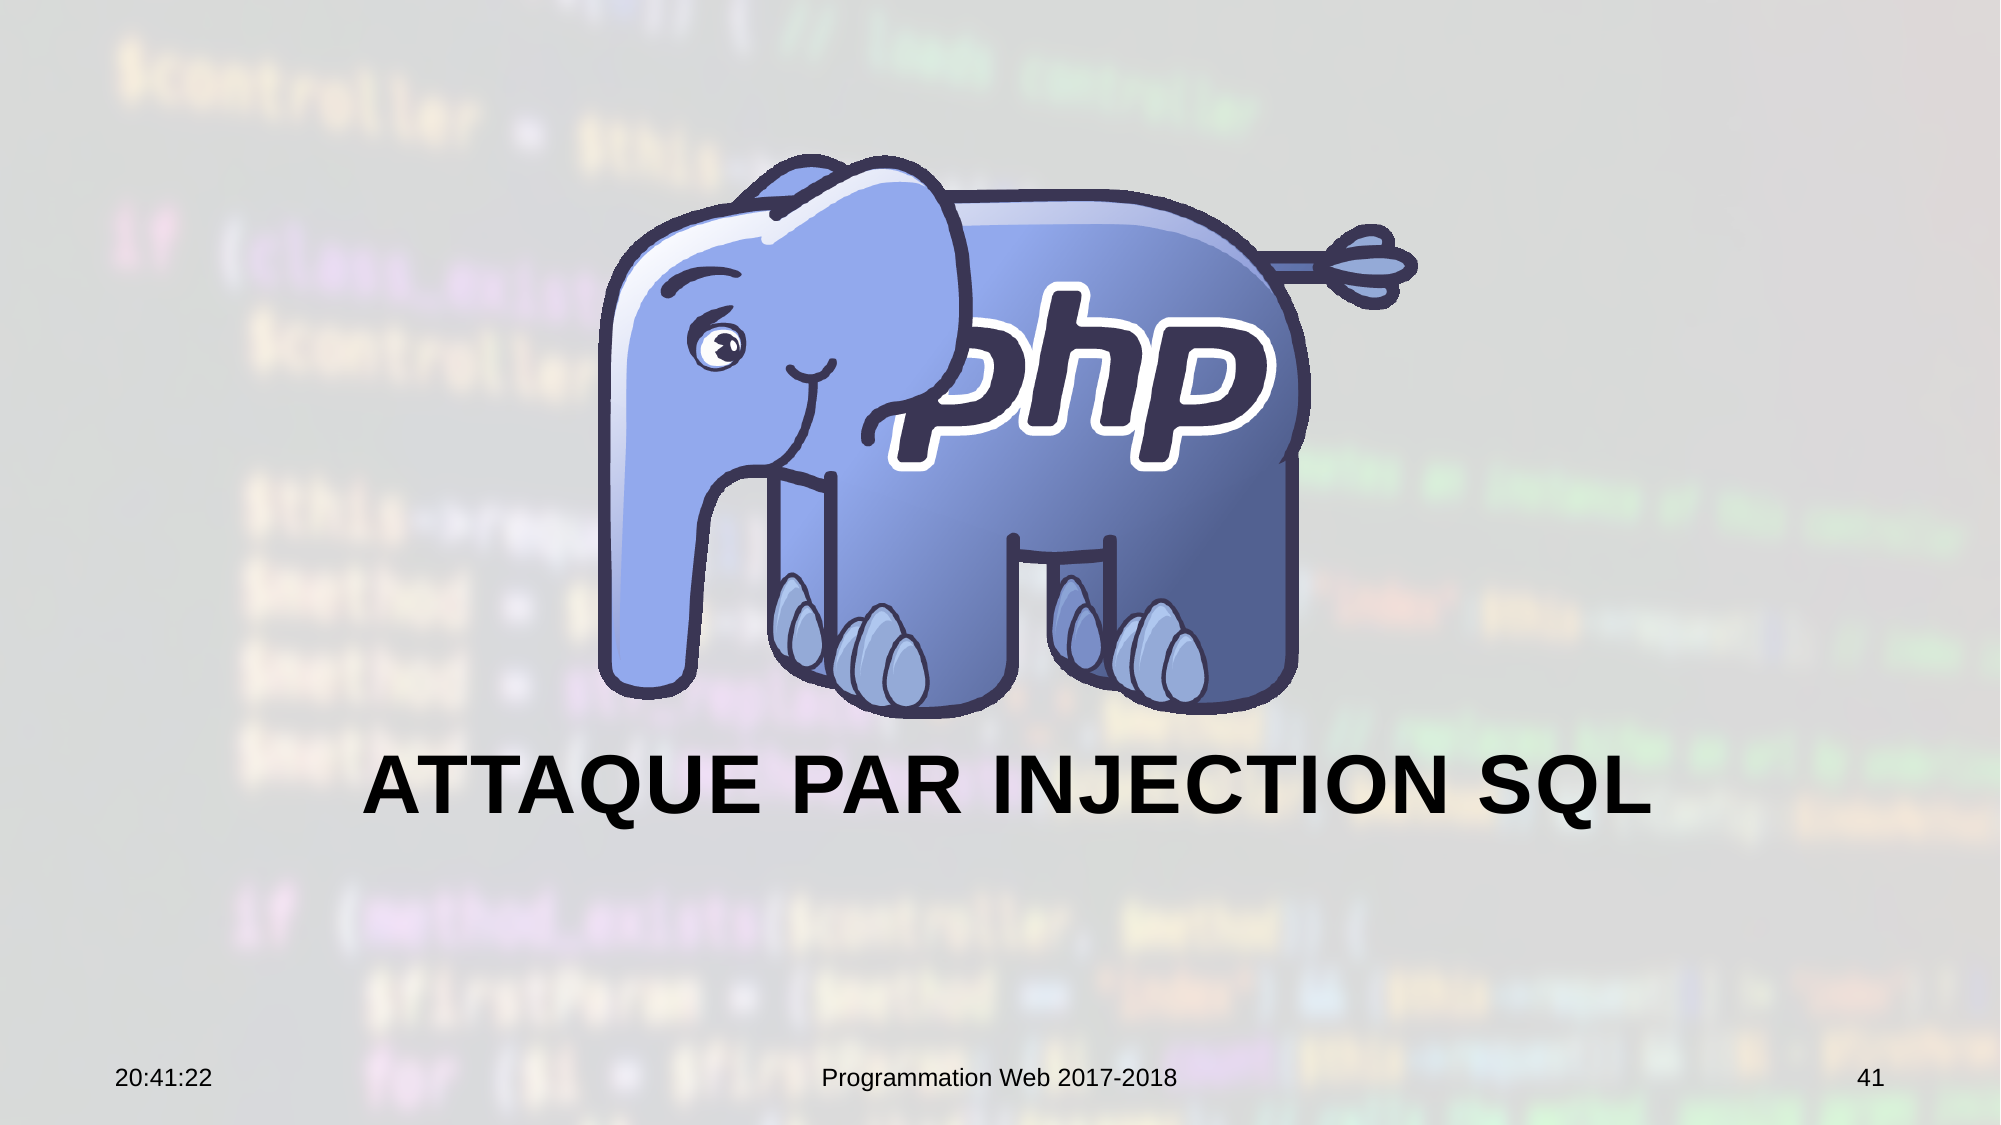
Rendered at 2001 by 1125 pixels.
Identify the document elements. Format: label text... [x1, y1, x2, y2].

picture [0, 0, 2001, 1125]
title Attaque par injection SQL [157, 722, 1859, 947]
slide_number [99, 1058, 567, 1100]
slide_number 41 [1433, 1058, 1901, 1100]
footer Programmation Web 2017-2018 [683, 1058, 1317, 1100]
